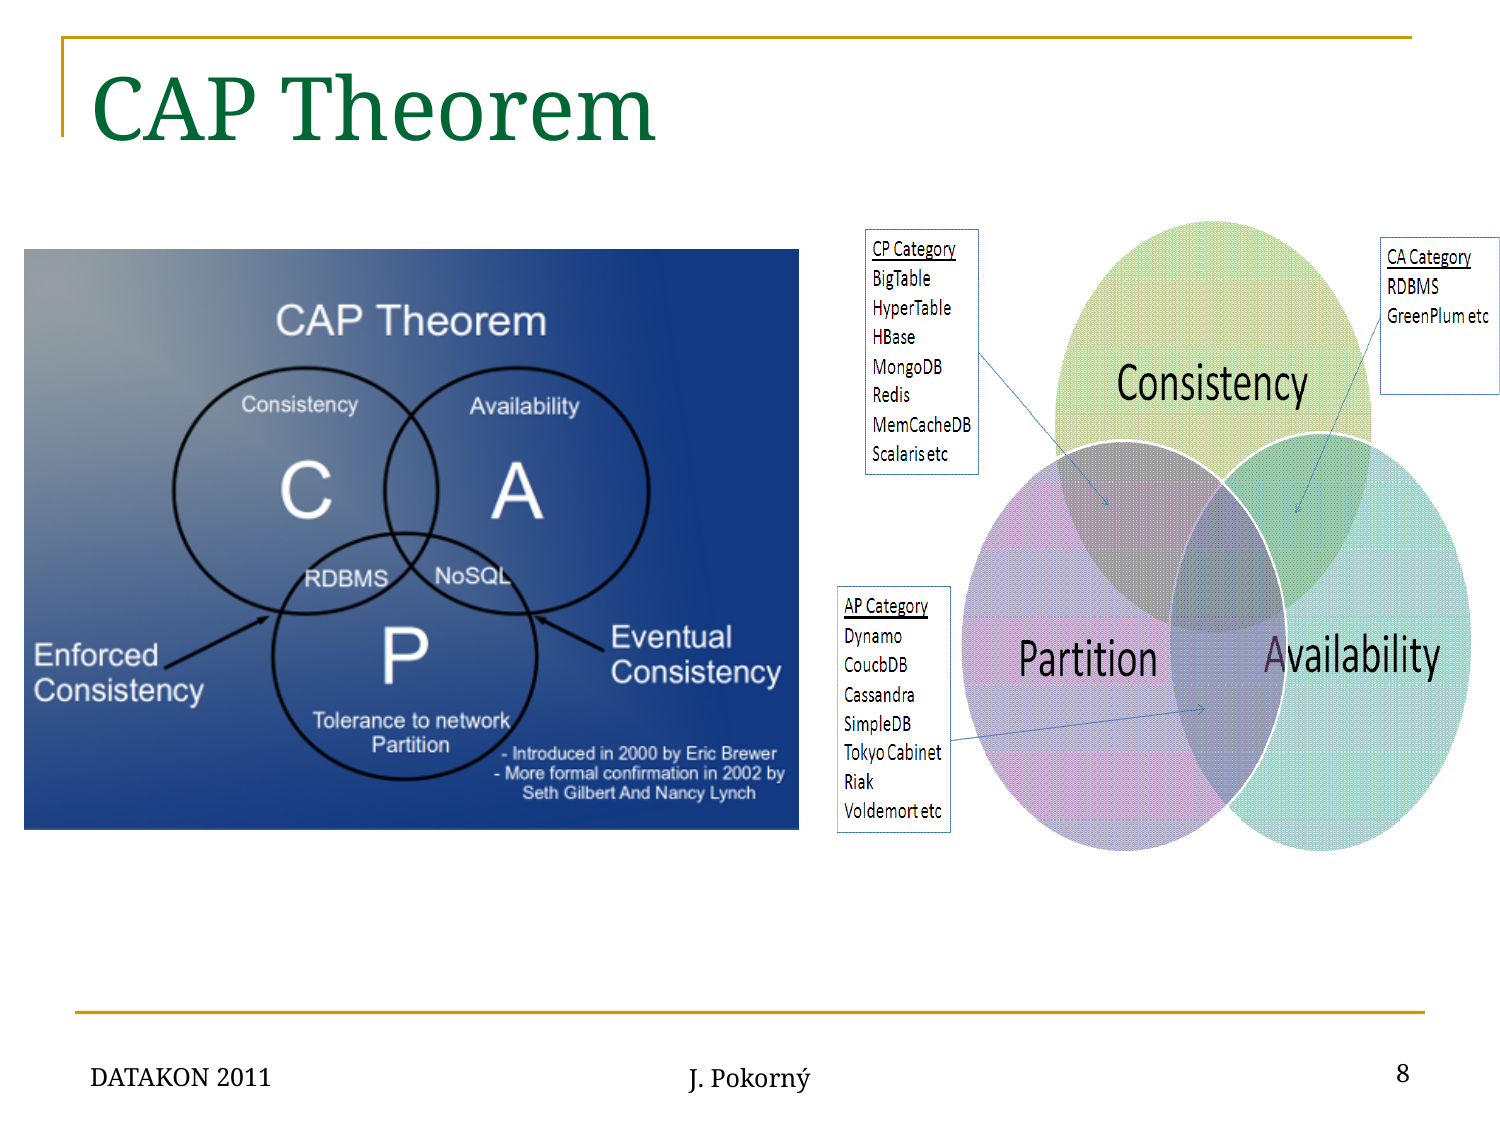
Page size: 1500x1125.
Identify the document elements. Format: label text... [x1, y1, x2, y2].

footer J. Pokorný [512, 1025, 988, 1100]
picture [24, 249, 799, 830]
picture [833, 212, 1500, 888]
slide_number 8 [1074, 1024, 1425, 1100]
title CAP Theorem [74, 45, 1426, 233]
slide_number DATAKON 2011 [75, 1024, 425, 1100]
